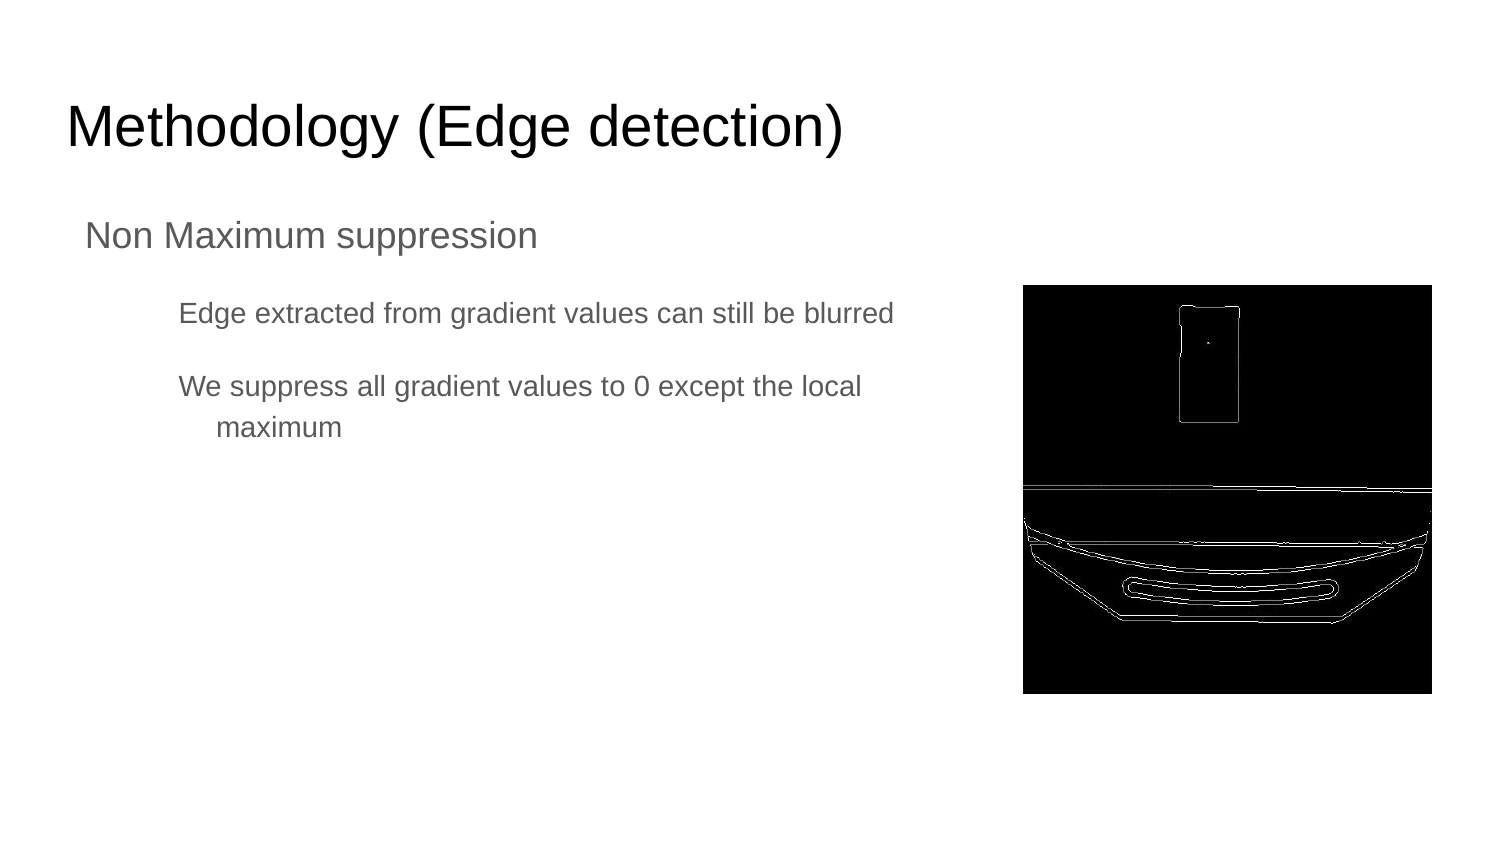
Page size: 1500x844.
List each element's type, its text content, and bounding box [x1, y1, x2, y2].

list Non Maximum suppression Edge extracted from gradient values can still be blurred We suppress all gradient values to 0 except the local maximum [51, 189, 1012, 750]
picture [971, 271, 1482, 728]
title Methodology (Edge detection) [51, 72, 1449, 167]
